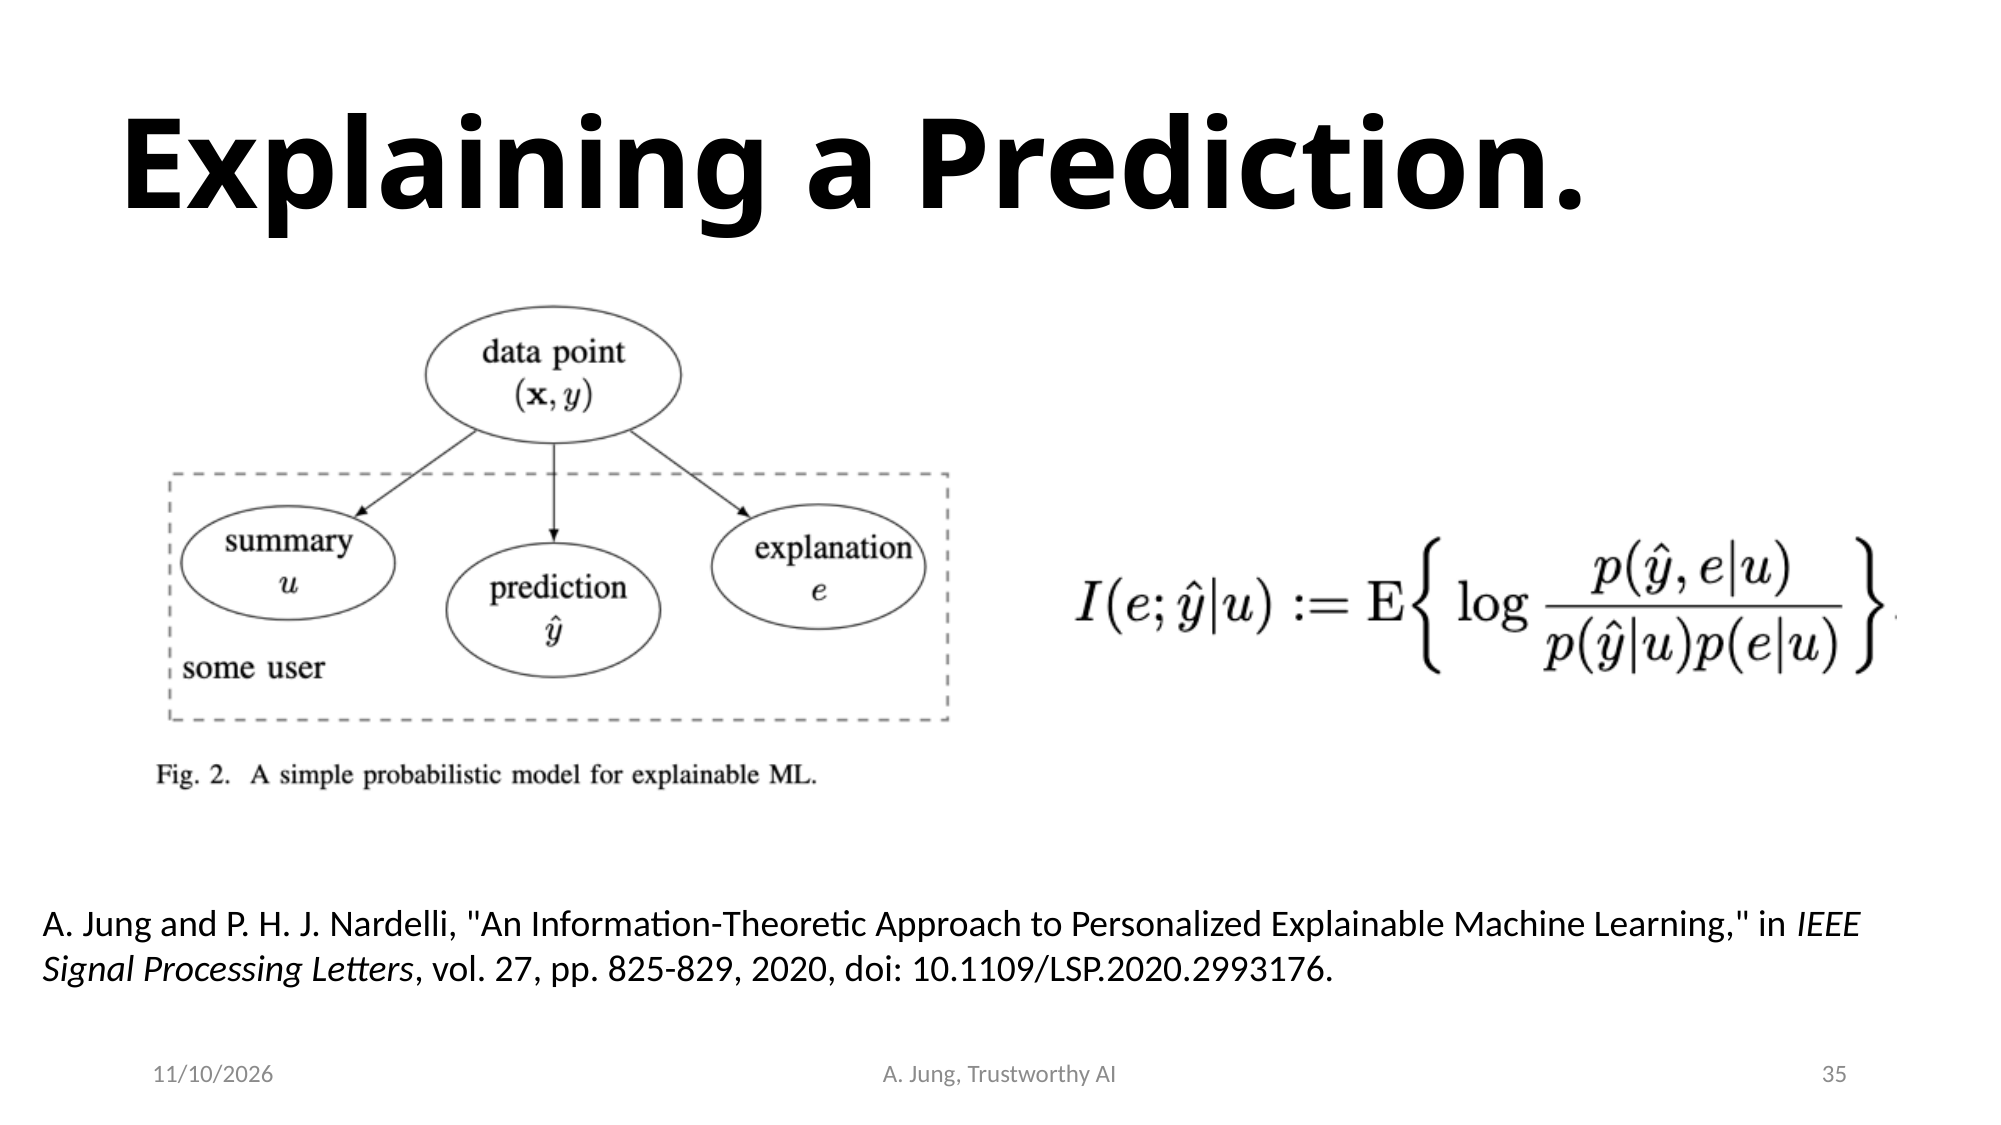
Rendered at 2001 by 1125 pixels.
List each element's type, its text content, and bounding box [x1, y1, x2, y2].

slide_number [137, 1042, 588, 1103]
picture [101, 277, 1897, 838]
text_box A. Jung and P. H. J. Nardelli, "An Information-Theoretic Approach to Personalized Explainable Machine Learning," in IEEE Signal Processing Letters, vol. 27, pp. 825-829, 2020, doi: 10.1109/LSP.2020.2993176. [27, 891, 1956, 996]
slide_number 35 [1412, 1042, 1863, 1103]
footer A. Jung, Trustworthy AI [662, 1042, 1338, 1103]
title Explaining a Prediction. [102, 59, 1827, 278]
